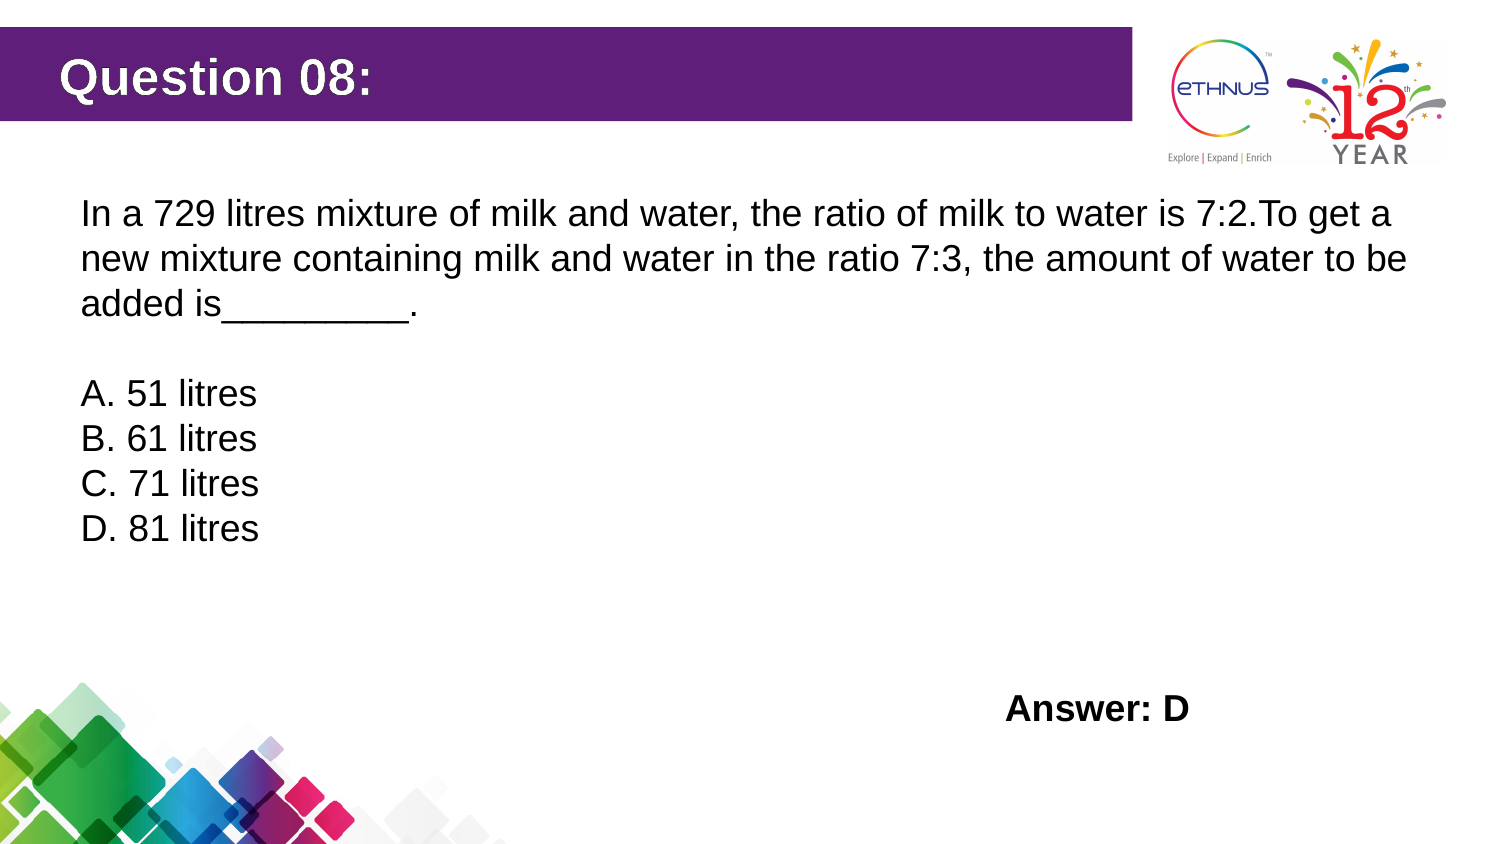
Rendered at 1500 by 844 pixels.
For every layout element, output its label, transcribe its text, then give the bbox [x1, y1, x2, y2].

picture [0, 667, 732, 844]
picture [1167, 38, 1447, 165]
text_box In a 729 litres mixture of milk and water, the ratio of milk to water is 7:2.To get a new mixture containing milk and water in the ratio 7:3, the amount of water to be added is_________. A. 51 litres B. 61 litres C. 71 litres D. 81 litres Answer: D [65, 181, 1459, 781]
title Question 08: [0, 27, 1133, 122]
